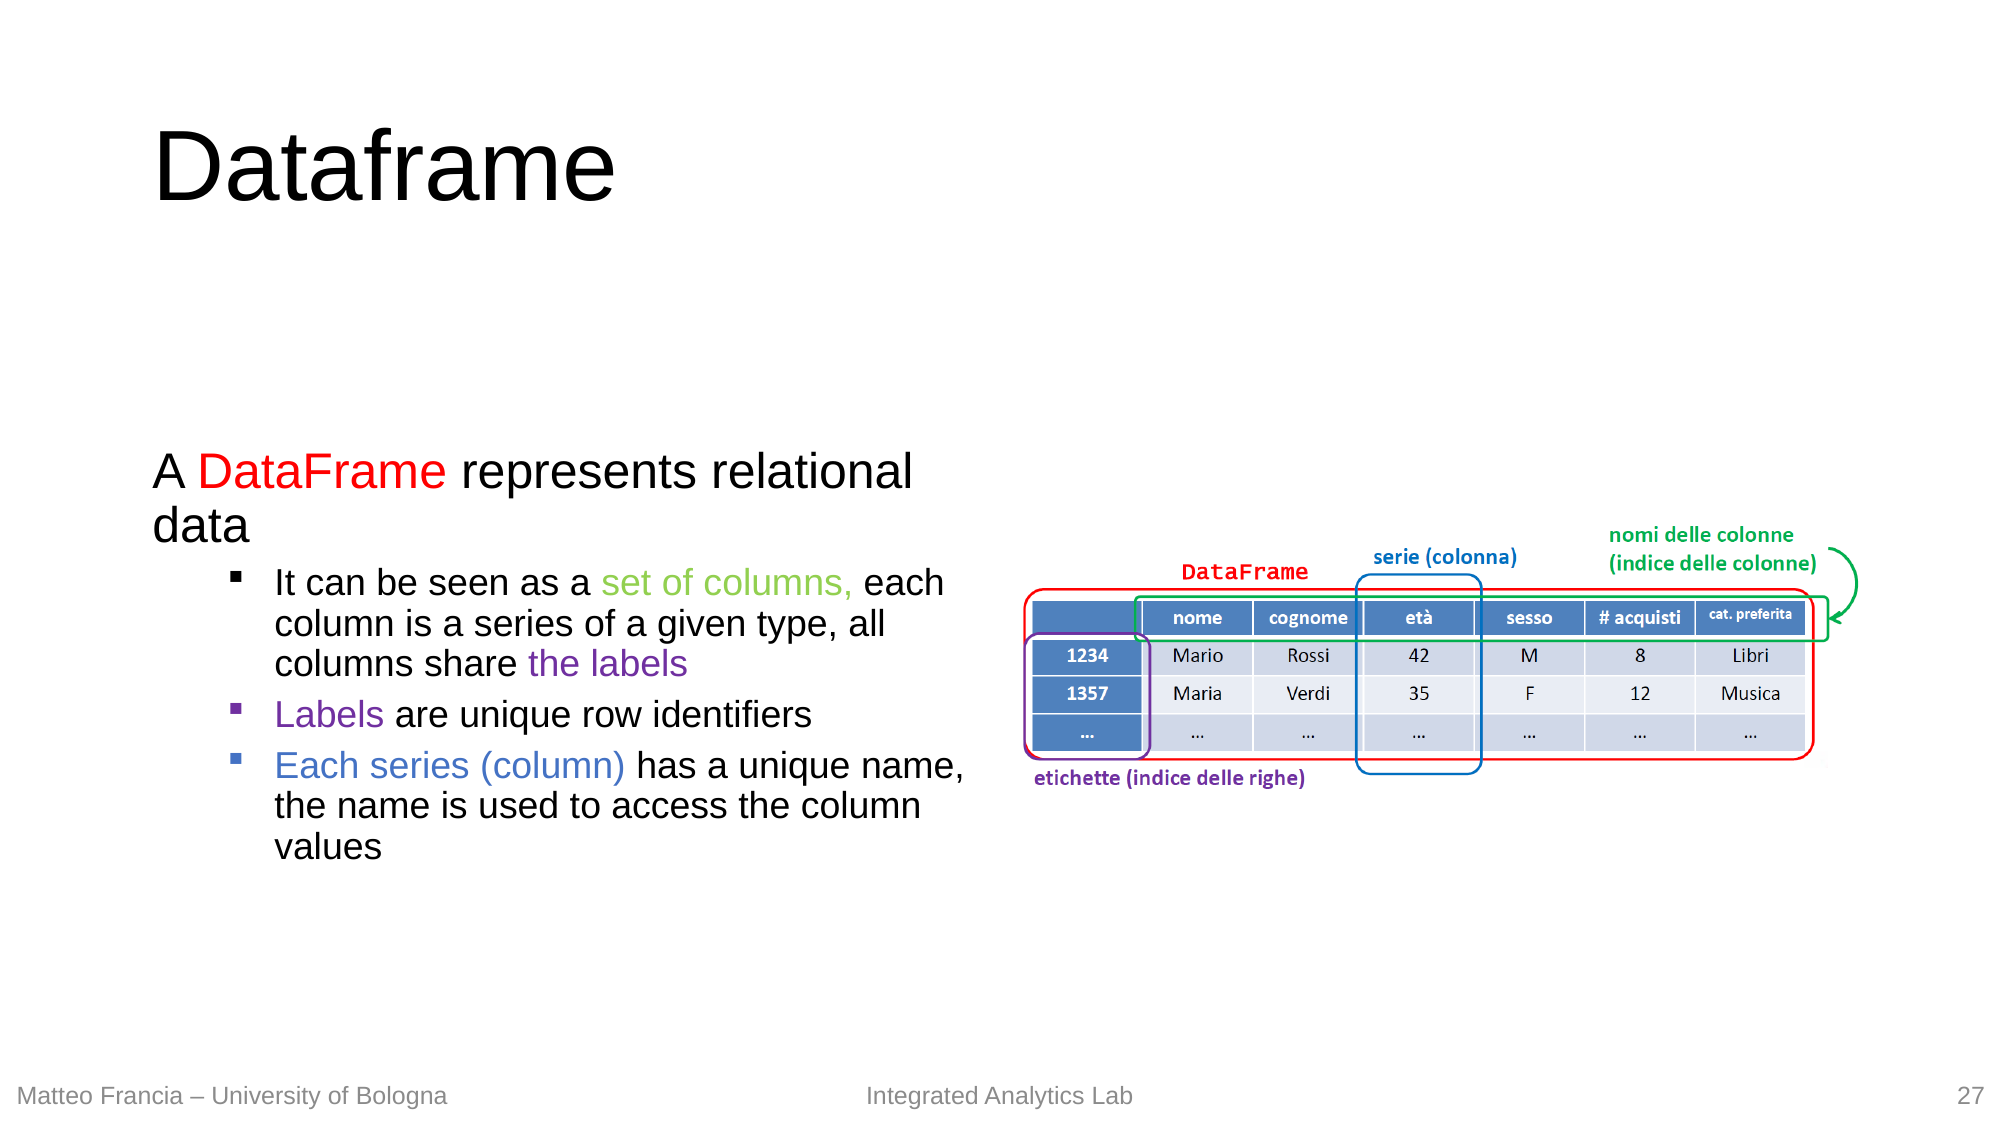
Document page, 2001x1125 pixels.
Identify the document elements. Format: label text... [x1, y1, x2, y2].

slide_number 27 [1550, 1065, 2000, 1125]
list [1012, 510, 1863, 803]
footer Matteo Francia – University of Bologna [0, 1065, 466, 1125]
list A DataFrame represents relational data It can be seen as a set of columns, each column is a series of a given type, all columns share the labels Labels are unique row identifiers Each series (column) has a unique name, the name is used to access the column values [137, 299, 988, 1014]
title Dataframe [137, 59, 1863, 278]
